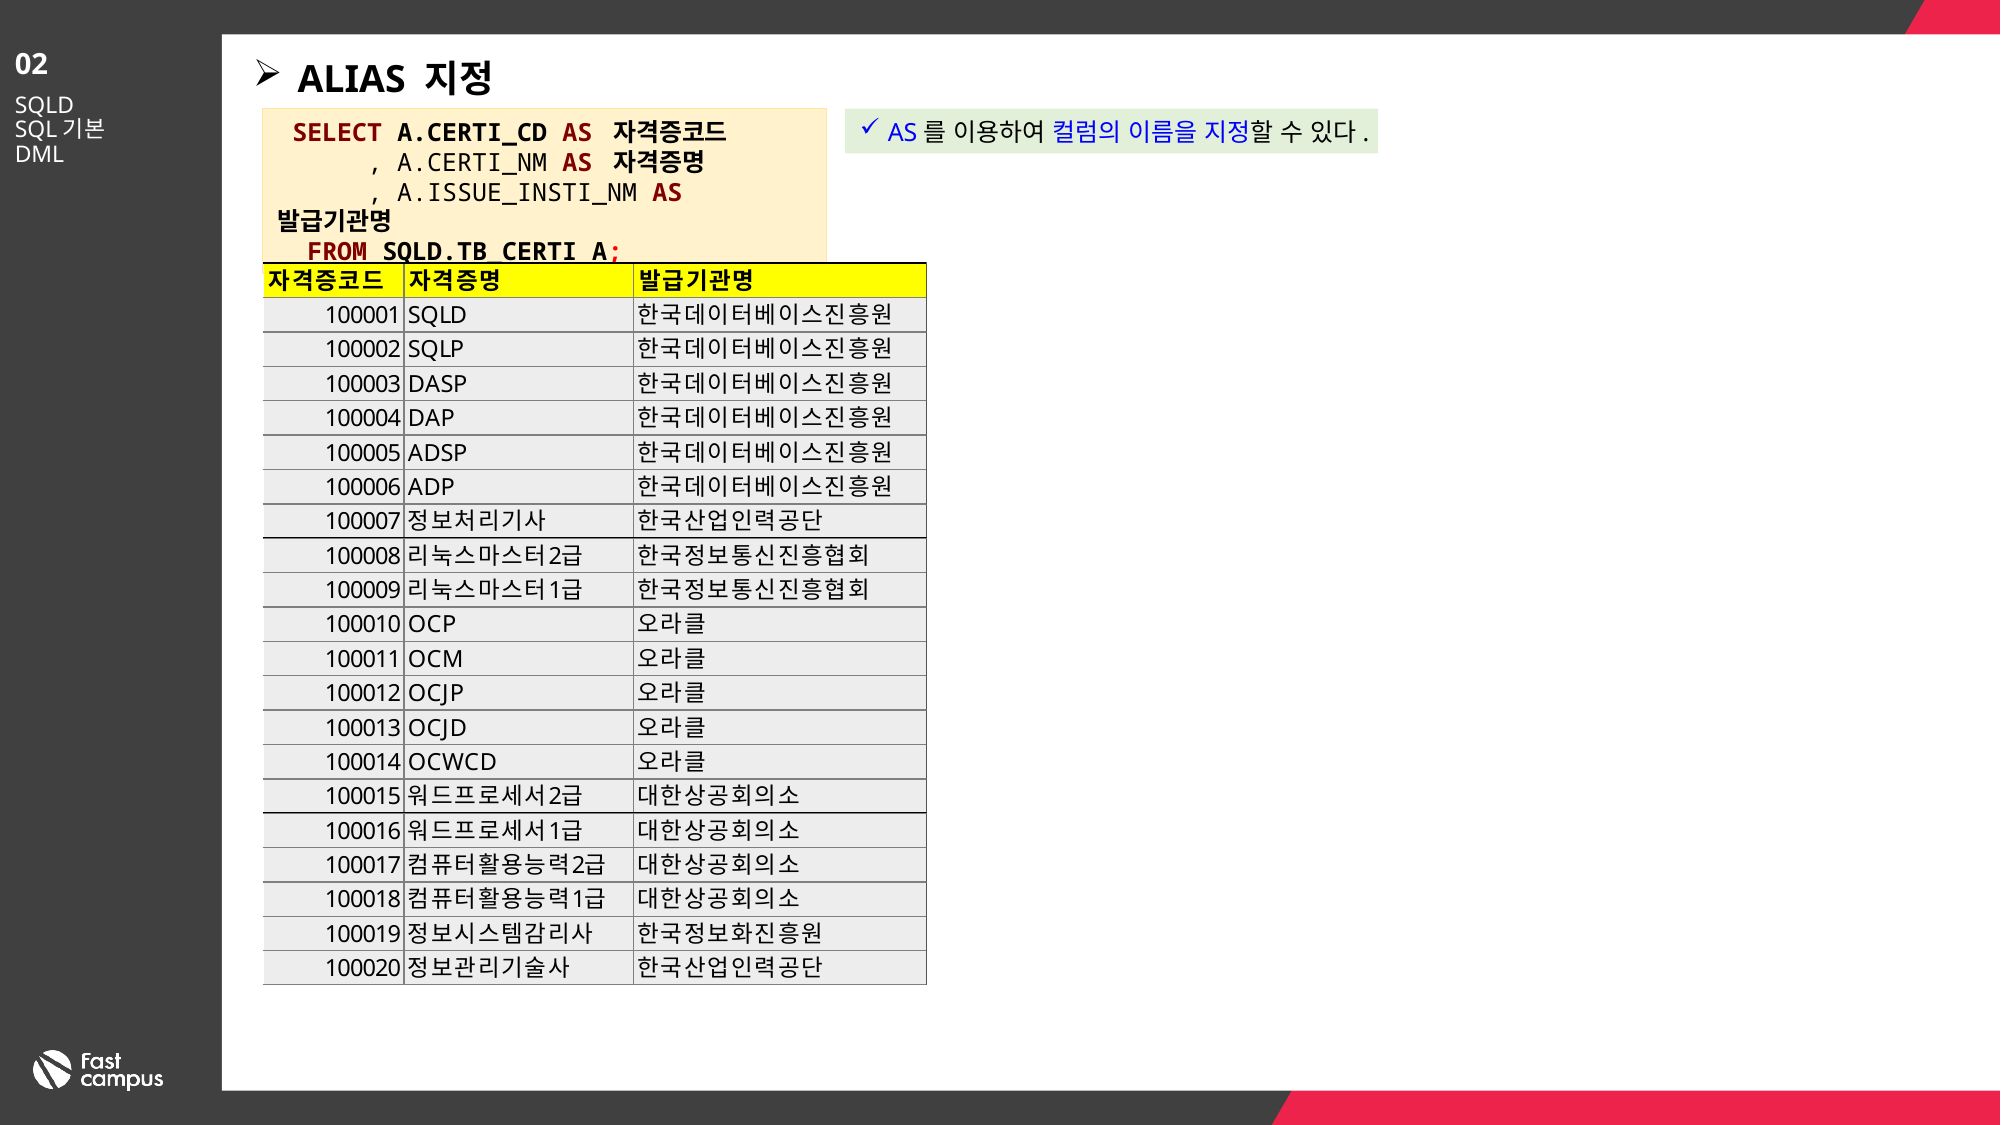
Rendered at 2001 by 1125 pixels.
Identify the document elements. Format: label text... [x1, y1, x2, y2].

text_box ALIAS 지정 [238, 48, 509, 108]
picture [262, 262, 930, 988]
text_box AS를 이용하여 컬럼의 이름을 지정할 수 있다. [845, 108, 1379, 154]
text_box SELECT A.CERTI_CD AS 자격증코드 , A.CERTI_NM AS 자격증명 , A.ISSUE_INSTI_NM AS 발급기관명 FROM SQLD.TB_CERTI A; [262, 108, 827, 262]
picture [33, 1050, 163, 1091]
list 02 [0, 41, 223, 86]
list SQLD SQL기본 DML [0, 86, 223, 291]
